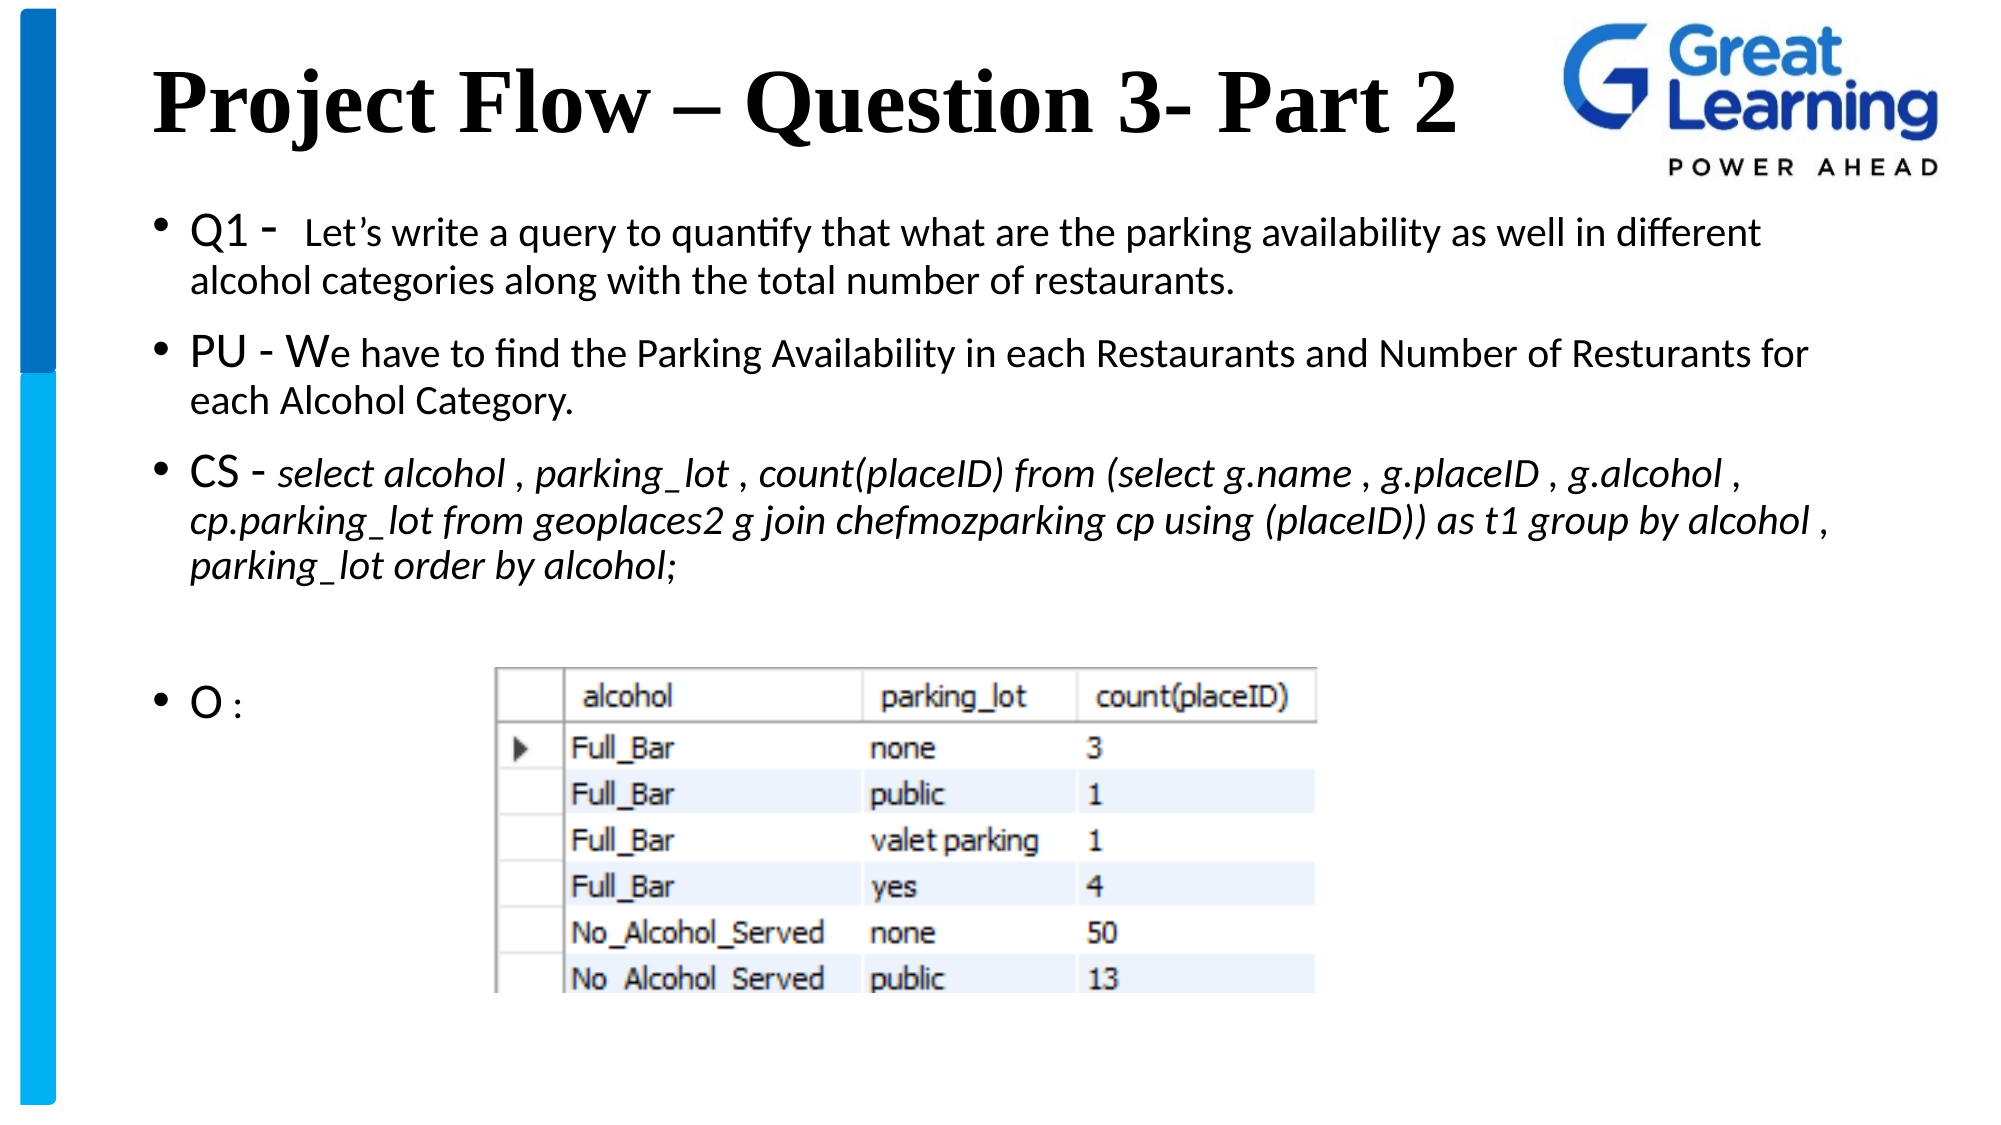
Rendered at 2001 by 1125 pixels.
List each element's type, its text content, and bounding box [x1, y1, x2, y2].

text_box [20, 8, 57, 374]
list Q1 - Let’s write a query to quantify that what are the parking availability as well in different alcohol categories along with the total number of restaurants. PU - We have to find the Parking Availability in each Restaurants and Number of Resturants for each Alcohol Category. CS - select alcohol , parking_lot , count(placeID) from (select g.name , g.placeID , g.alcohol , cp.parking_lot from geoplaces2 g join chefmozparking cp using (placeID)) as t1 group by alcohol , parking_lot order by alcohol; O : [137, 188, 1863, 903]
text_box [20, 371, 57, 1105]
picture [493, 666, 1321, 993]
title Project Flow – Question 3- Part 2 [137, 0, 1863, 188]
picture [1537, 1, 1967, 193]
